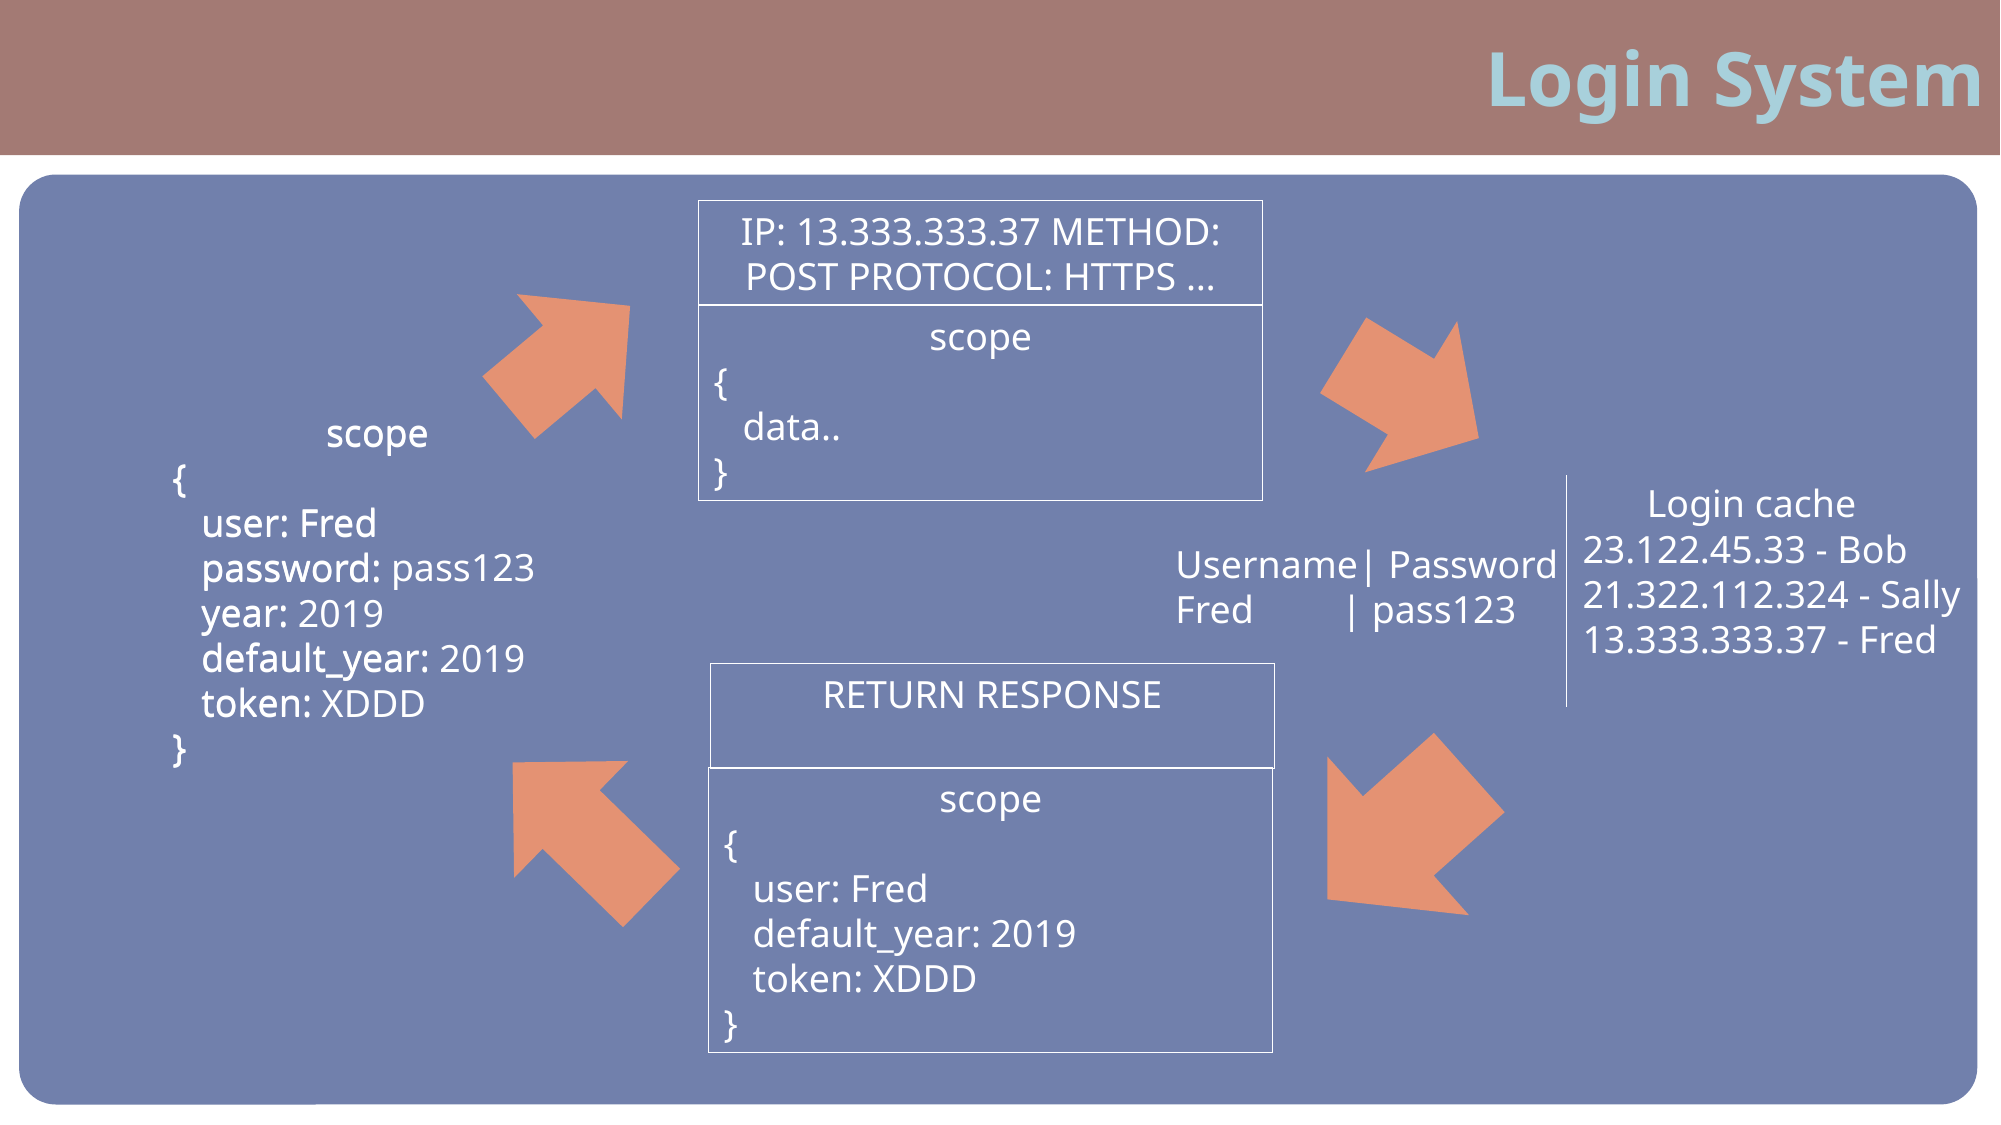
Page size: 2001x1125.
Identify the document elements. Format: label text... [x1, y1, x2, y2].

text_box scope { user: Fred default_year: 2019 token: XDDD } [708, 767, 1273, 1053]
text_box [0, 0, 2000, 156]
text_box RETURN RESPONSE [710, 663, 1275, 769]
text_box scope { data.. } [698, 305, 1263, 501]
text_box Username| Password Fred | pass123 [1160, 533, 1566, 638]
text_box Login System [412, 23, 2000, 129]
text_box IP: 13.333.333.37 METHOD: POST PROTOCOL: HTTPS … [698, 200, 1263, 305]
text_box [18, 173, 1979, 1106]
text_box scope { user: Fred password: year: 2019 default_year: 2019 token: XDDD } [157, 402, 598, 778]
text_box [511, 759, 682, 929]
text_box Login cache [1632, 472, 1906, 519]
text_box 23.122.45.33 - Bob 21.322.112.324 - Sally 13.333.333.37 - Fred [1567, 519, 2000, 669]
text_box Username| Password Fred | pass123 [1567, 533, 1698, 638]
text_box [480, 292, 632, 423]
text_box [1326, 731, 1507, 917]
text_box [1318, 316, 1481, 475]
